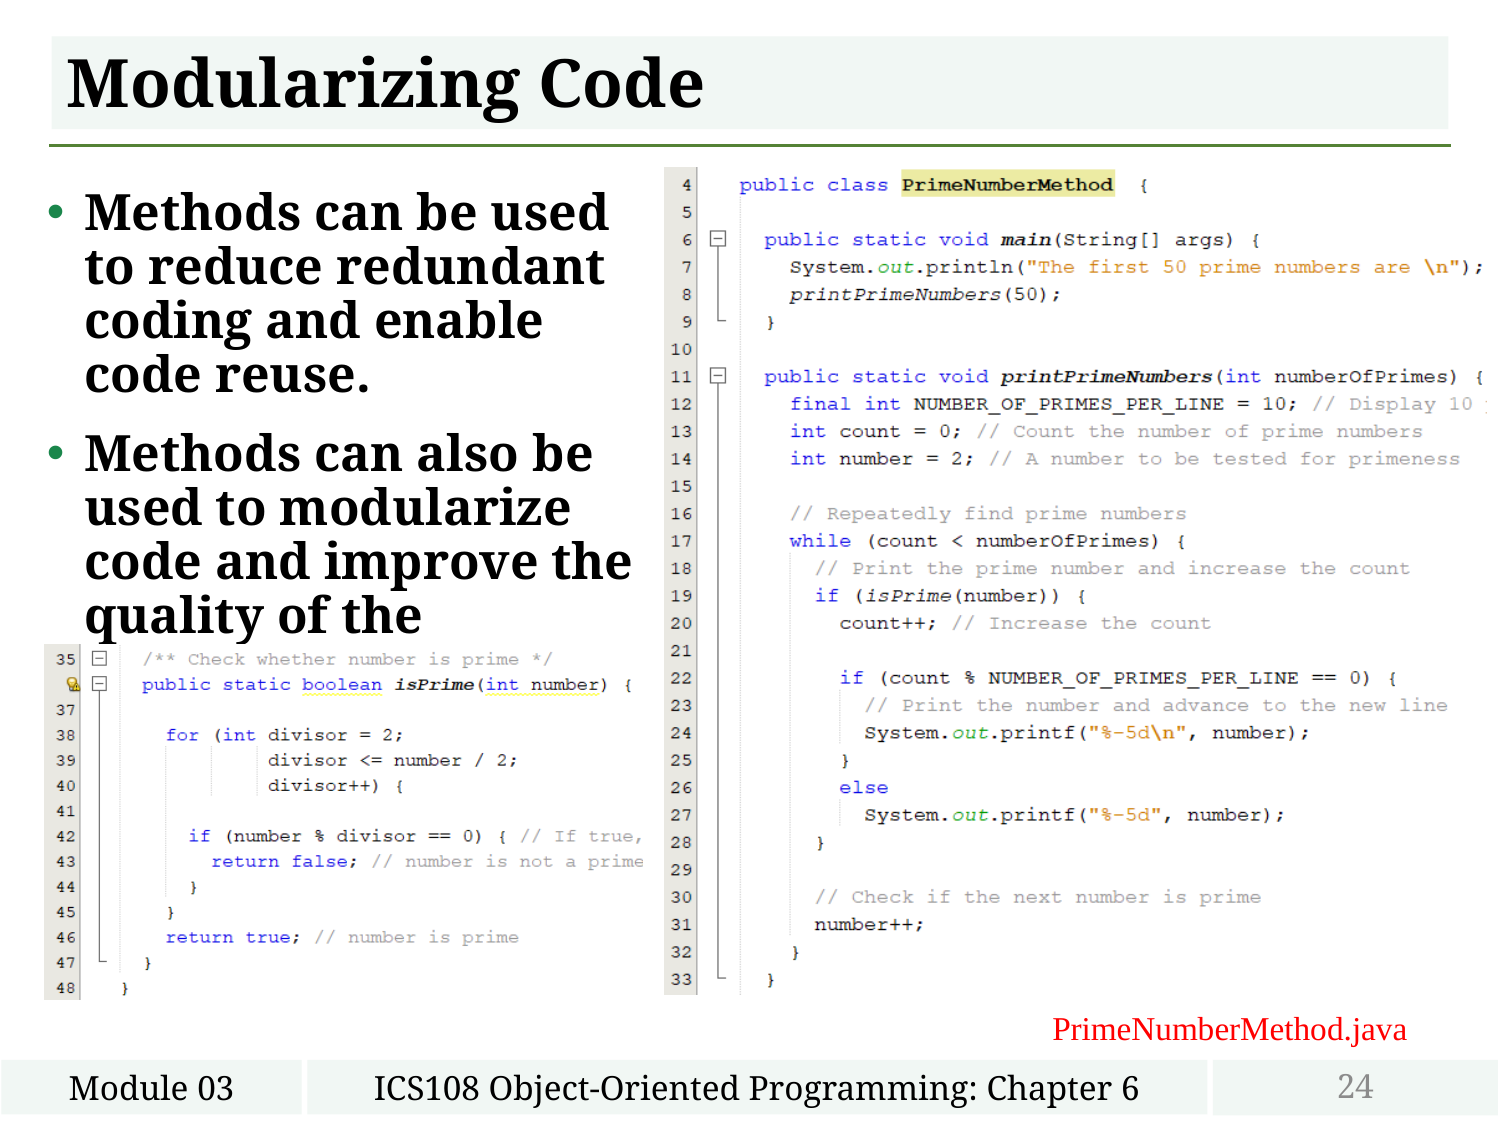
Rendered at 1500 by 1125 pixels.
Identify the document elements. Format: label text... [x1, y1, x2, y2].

picture [44, 644, 644, 1000]
text_box PrimeNumberMethod.java [1037, 999, 1424, 1054]
slide_number 24 [1212, 1059, 1498, 1116]
text_box Methods can be used to reduce redundant coding and enable code reuse. Methods can also be used to modularize code and improve the quality of the program. [31, 179, 656, 708]
title Modularizing Code [51, 36, 1449, 130]
picture [664, 167, 1487, 995]
